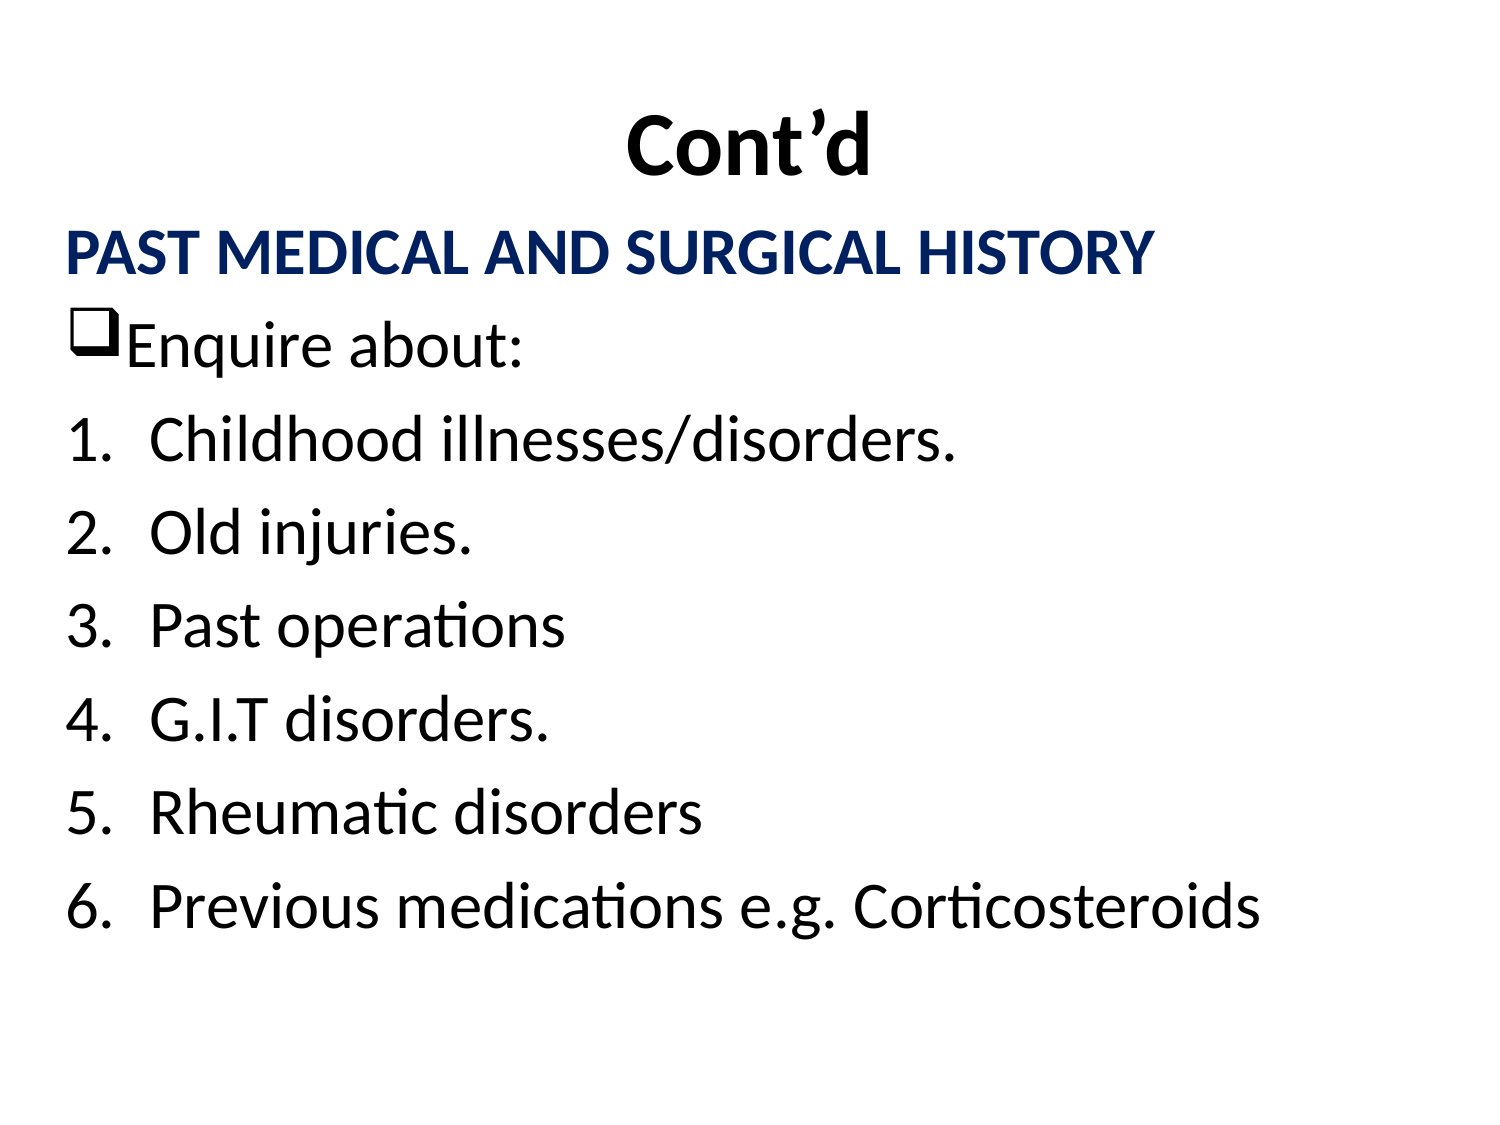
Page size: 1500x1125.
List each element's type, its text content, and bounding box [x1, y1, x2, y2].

list PAST MEDICAL AND SURGICAL HISTORY Enquire about: Childhood illnesses/disorders. Old injuries. Past operations G.I.T disorders. Rheumatic disorders Previous medications e.g. Corticosteroids [50, 200, 1425, 1005]
title Cont’d [75, 45, 1425, 200]
